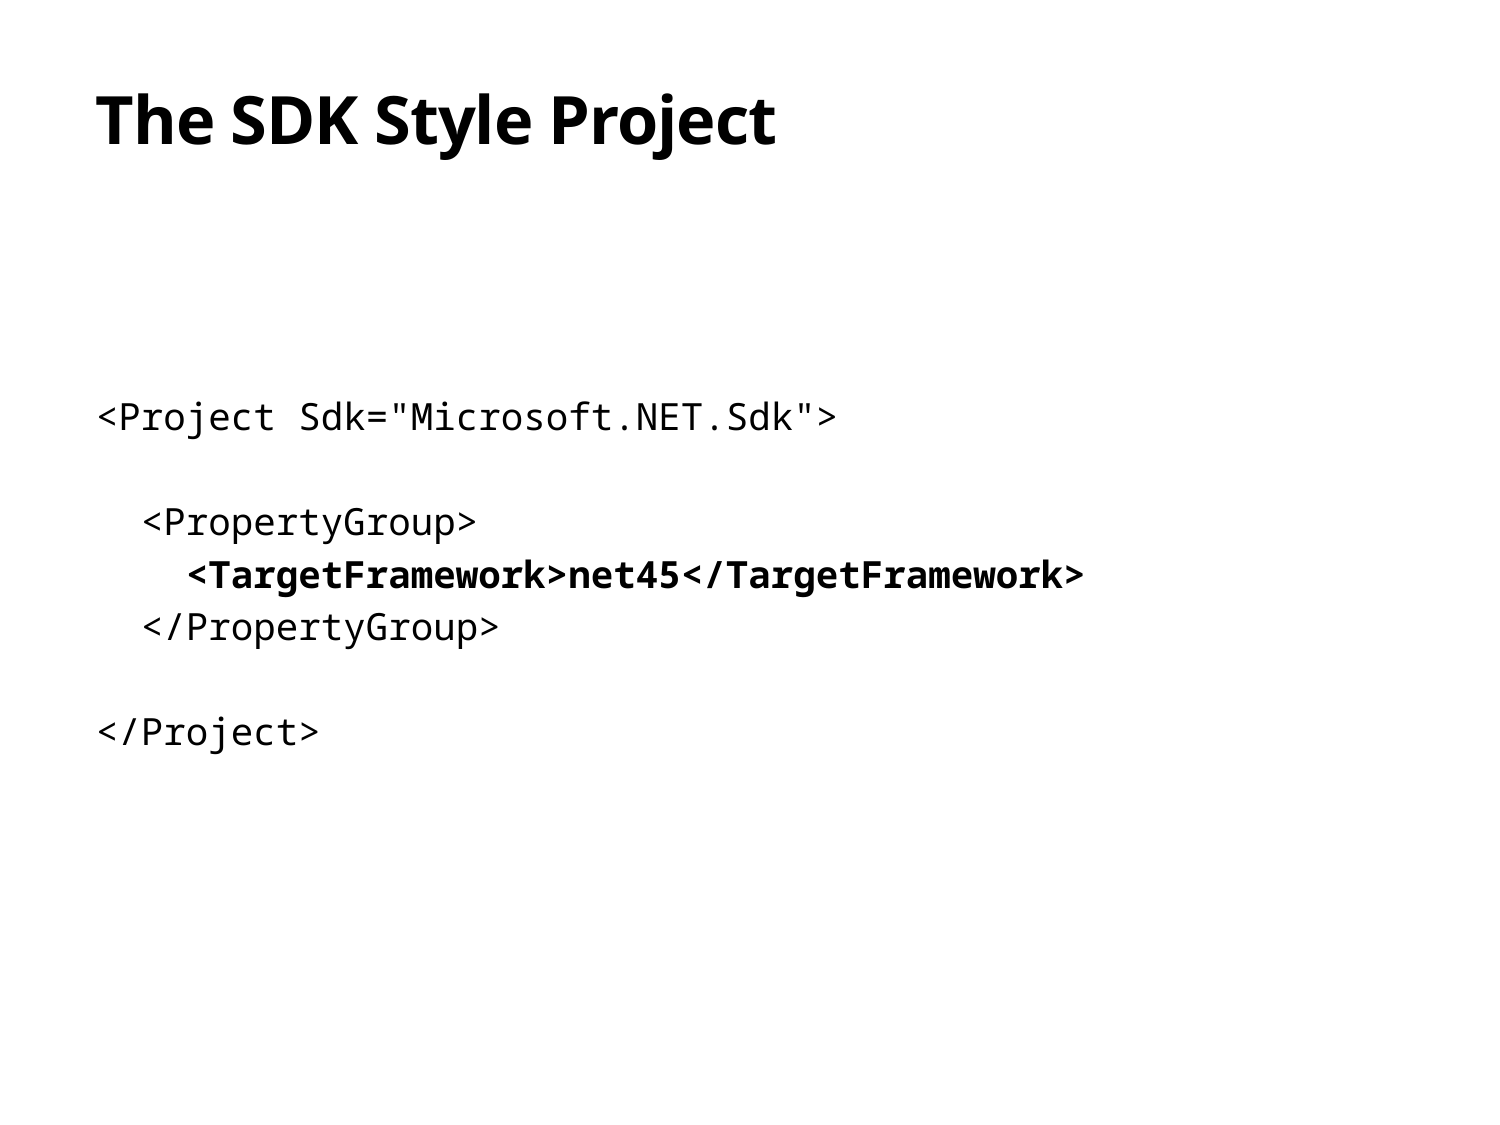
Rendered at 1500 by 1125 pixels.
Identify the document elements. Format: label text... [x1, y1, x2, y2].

list <Project Sdk="Microsoft.NET.Sdk"> <PropertyGroup> <TargetFramework>net45</TargetFramework> </PropertyGroup> </Project> [95, 235, 1404, 772]
title The SDK Style Project [95, 78, 1404, 159]
